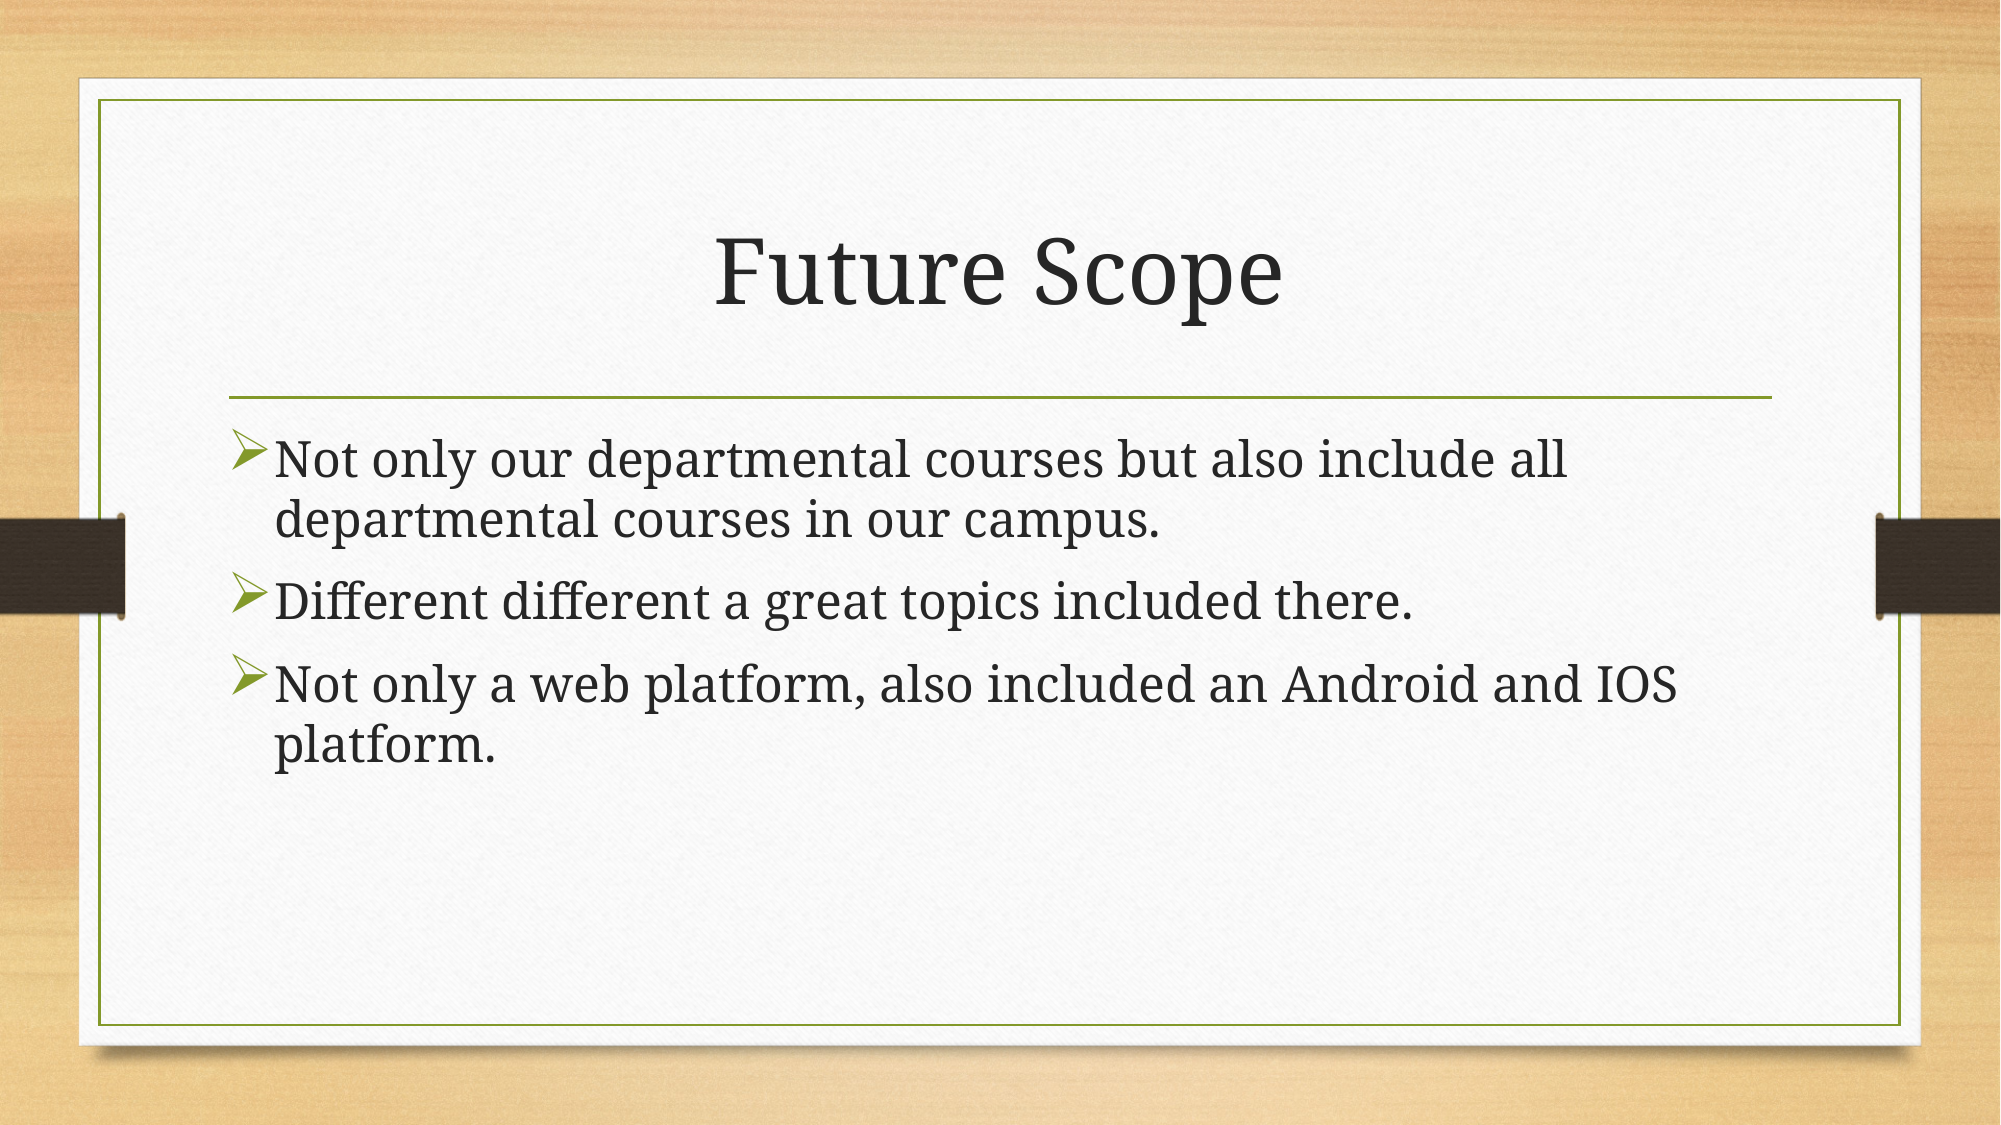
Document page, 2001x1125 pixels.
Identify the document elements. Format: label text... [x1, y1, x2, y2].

list Not only our departmental courses but also include all departmental courses in our campus. Different different a great topics included there. Not only a web platform, also included an Android and IOS platform. [212, 419, 1788, 964]
title Future Scope [212, 161, 1788, 375]
picture [0, 0, 2001, 1125]
